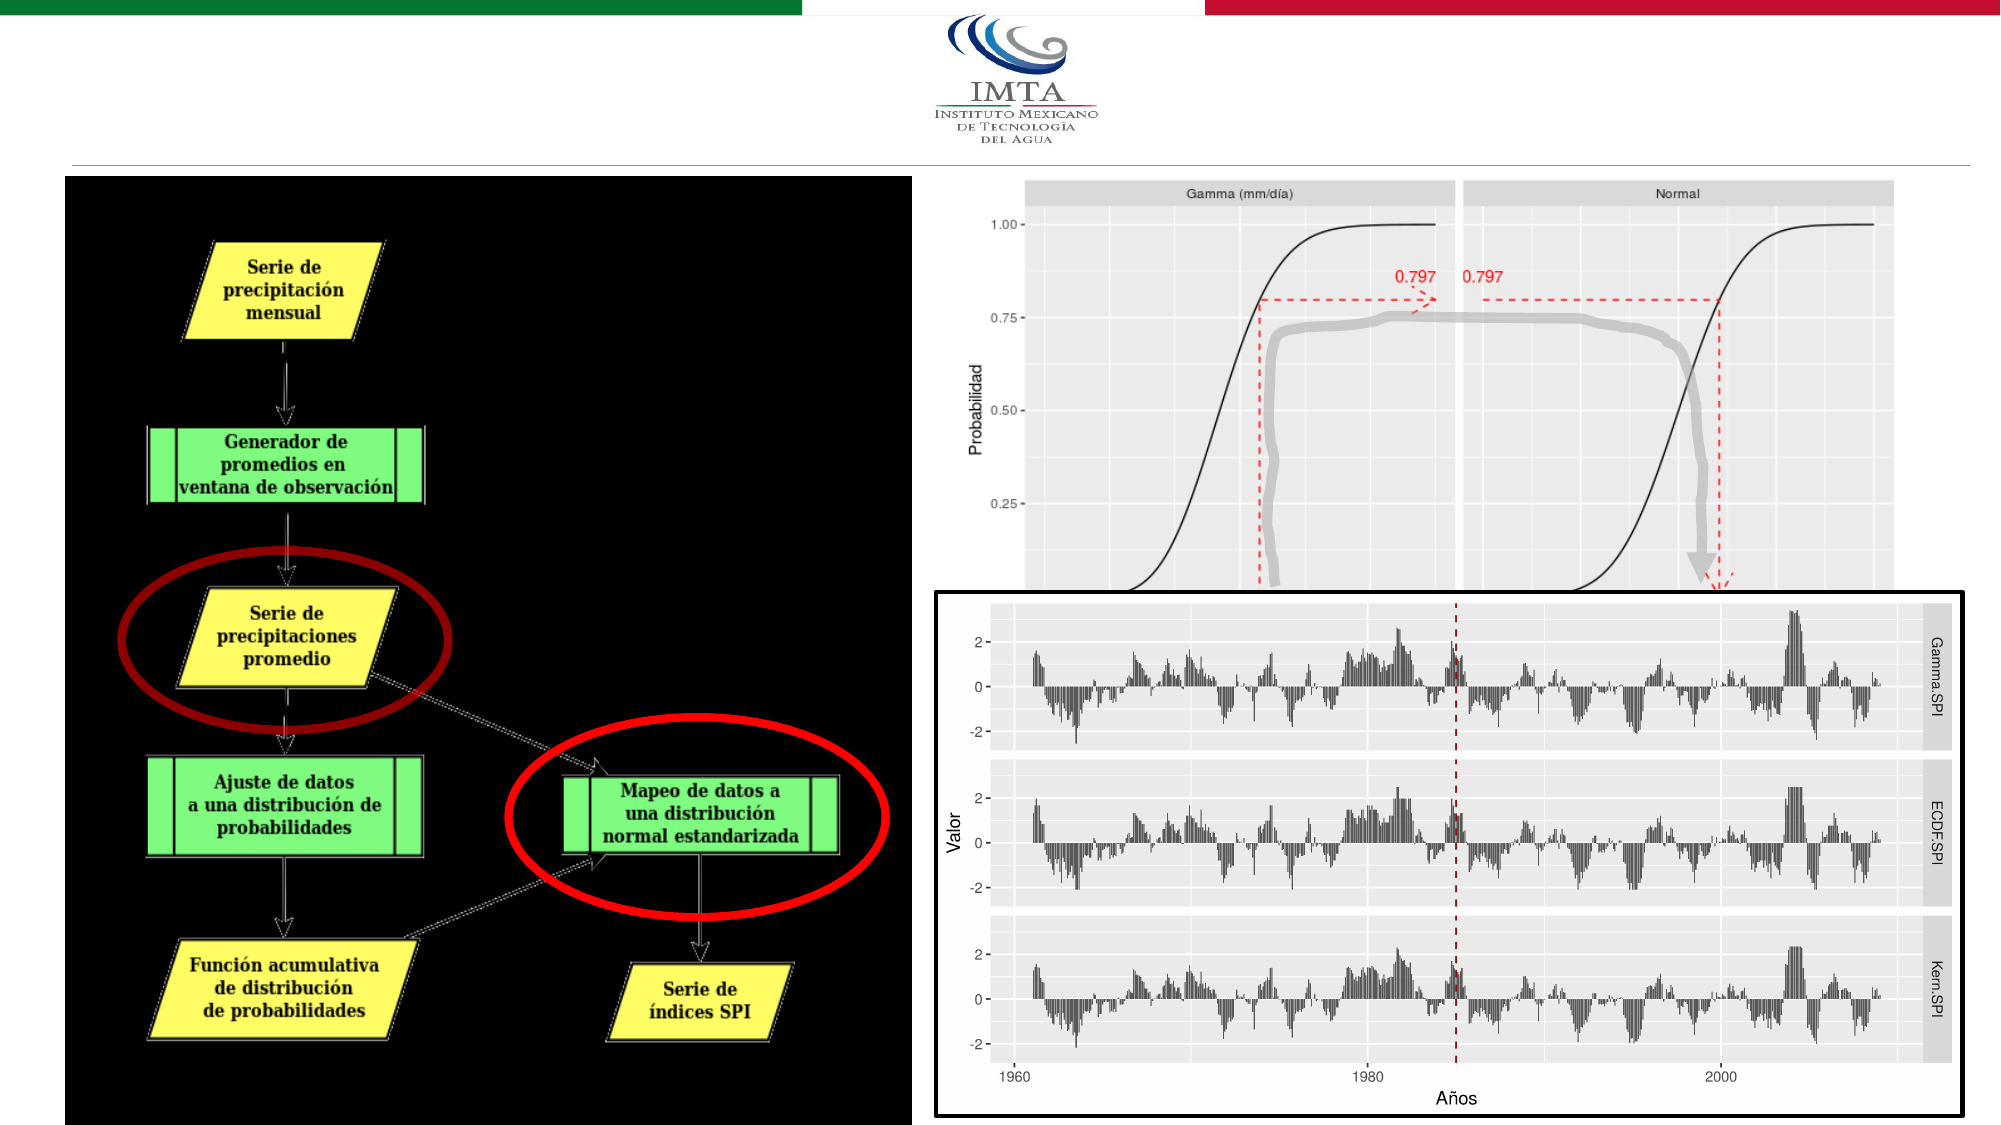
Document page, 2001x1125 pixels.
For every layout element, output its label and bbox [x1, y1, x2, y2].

text_box [961, 172, 1902, 594]
picture [0, 0, 2001, 1125]
